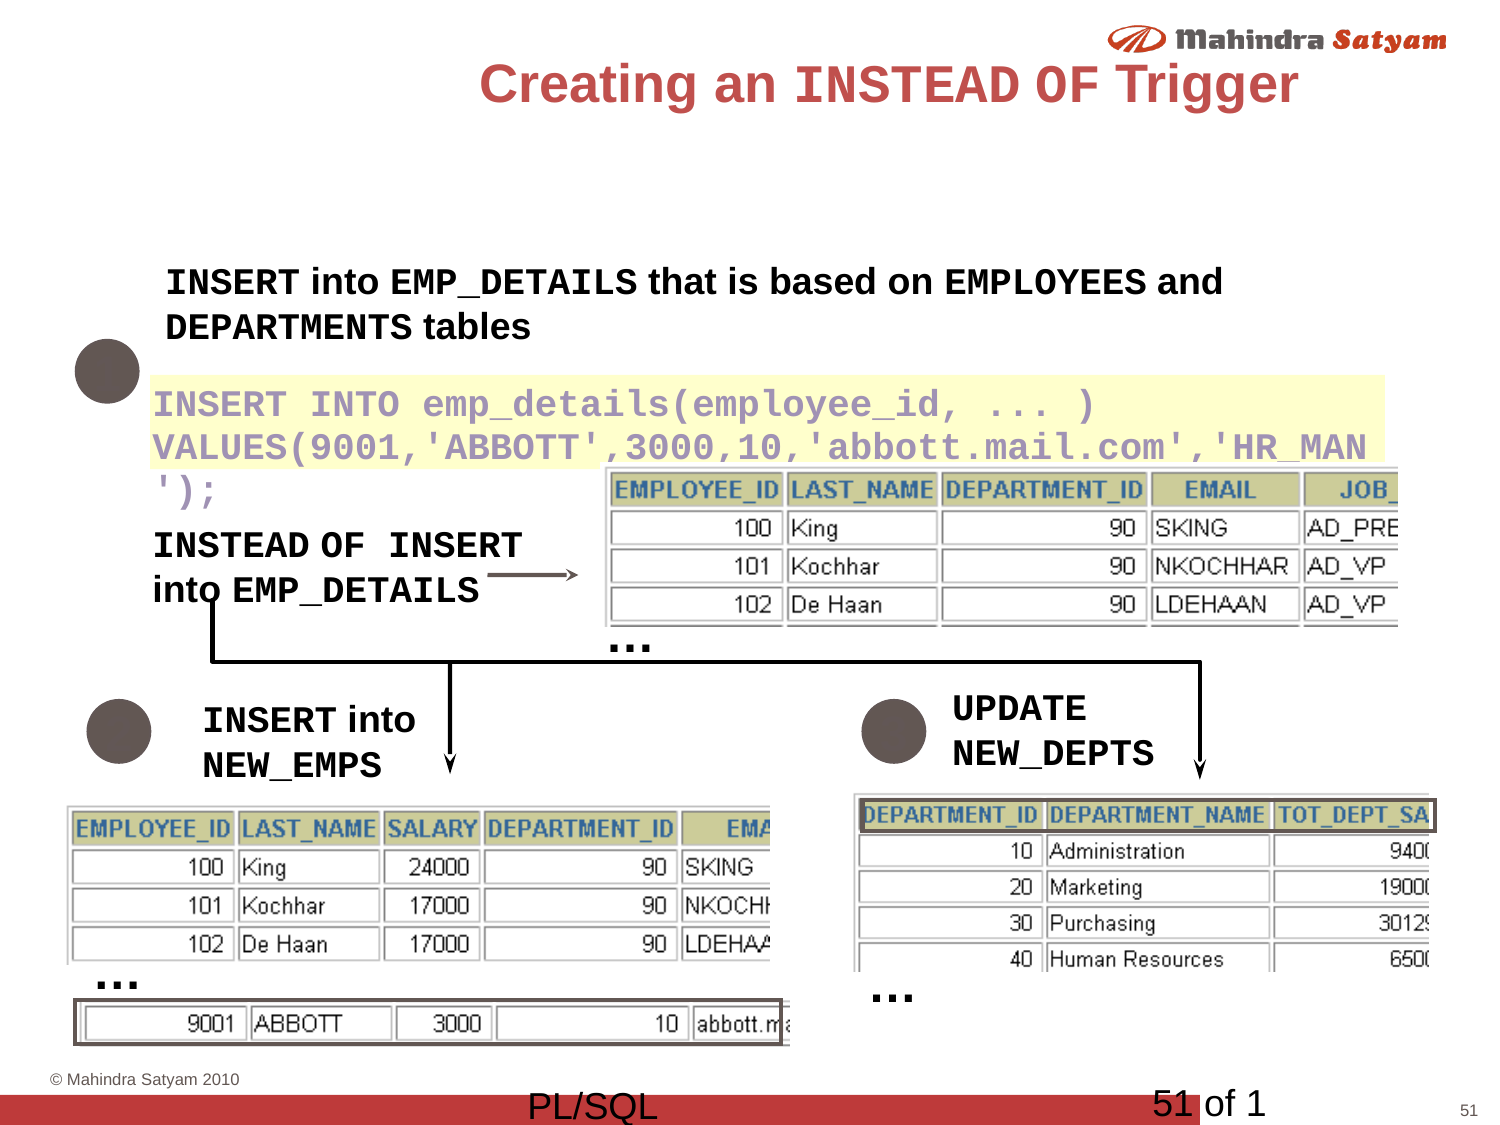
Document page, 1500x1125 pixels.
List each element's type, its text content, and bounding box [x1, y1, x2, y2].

text_box UPDATE NEW_DEPTS [937, 674, 1170, 781]
text_box … [862, 980, 923, 1015]
text_box 3 [862, 699, 926, 763]
text_box [565, 568, 579, 582]
text_box [443, 753, 457, 775]
slide_number 51 of 1 [1137, 1071, 1488, 1125]
picture [849, 787, 1429, 972]
picture [62, 799, 770, 965]
picture [74, 999, 790, 1051]
text_box … [87, 974, 148, 998]
text_box INSERT into NEW_EMPS [186, 687, 432, 793]
text_box INSERT INTO emp_details(employee_id, ... ) VALUES(9001,'ABBOTT',3000,10,'abbott.mail.com','HR_MAN'); [137, 375, 1390, 519]
picture [599, 462, 1398, 627]
footer PL/SQL [512, 1074, 988, 1116]
text_box 2 [87, 699, 151, 763]
text_box INSERT into EMP_DETAILS that is based on EMPLOYEES and DEPARTMENTS tables [150, 249, 1322, 355]
text_box [1432, 800, 1436, 832]
text_box 1 [75, 339, 139, 403]
text_box … [600, 635, 661, 665]
text_box [212, 599, 1207, 780]
title Creating an INSTEAD OF Trigger [464, 40, 1347, 128]
text_box INSTEAD OF INSERT into EMP_DETAILS [137, 512, 540, 618]
picture [1107, 25, 1446, 53]
